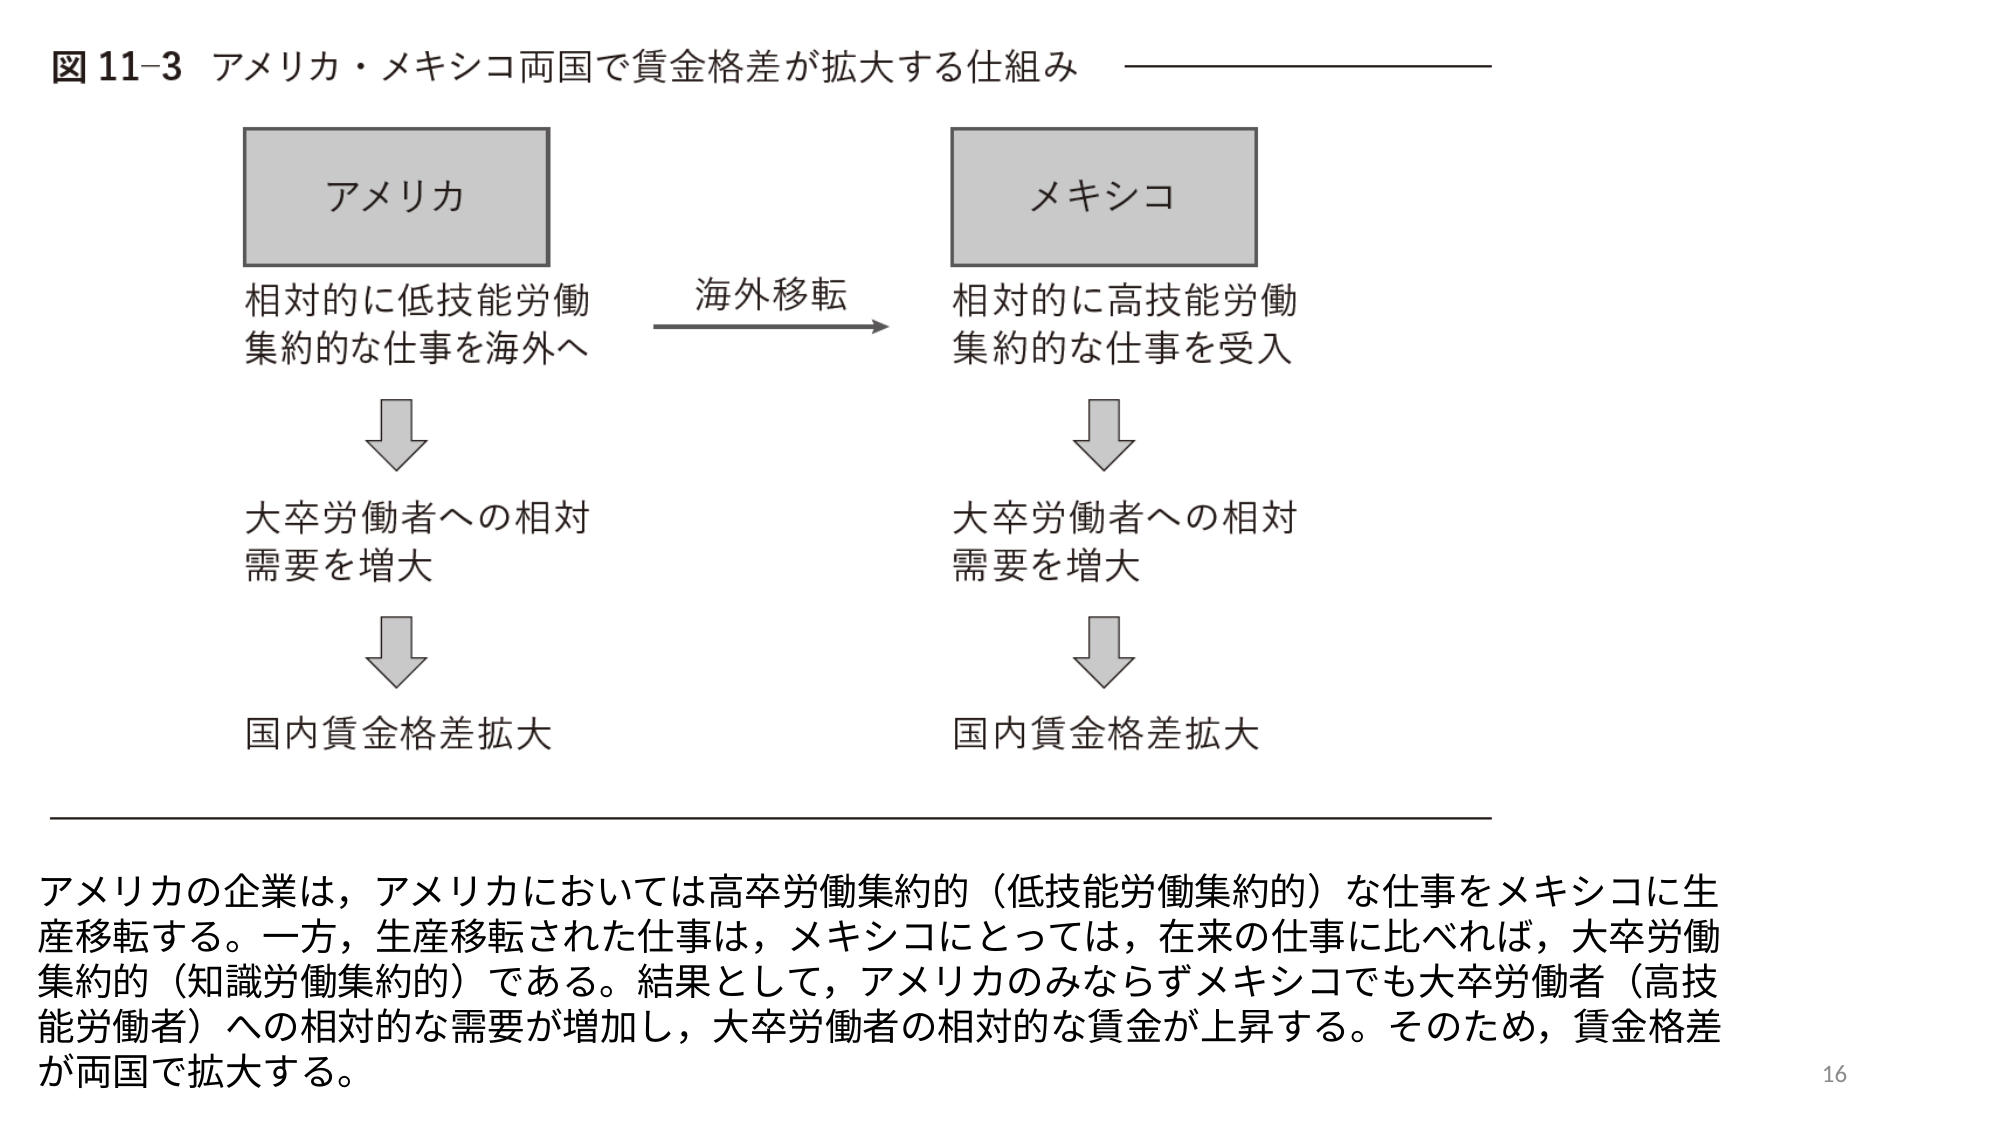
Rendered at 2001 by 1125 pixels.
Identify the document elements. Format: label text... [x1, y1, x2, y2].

text_box アメリカの企業は，アメリカにおいては高卒労働集約的（低技能労働集約的）な仕事をメキシコに生産移転する。一方，生産移転された仕事は，メキシコにとっては，在来の仕事に比べれば，大卒労働集約的（知識労働集約的）である。結果として，アメリカのみならずメキシコでも大卒労働者（高技能労働者）への相対的な需要が増加し，大卒労働者の相対的な賃金が上昇する。そのため，賃金格差が両国で拡大する。 [22, 860, 1749, 1100]
slide_number 16 [1412, 1042, 1863, 1103]
picture [22, 22, 1506, 865]
